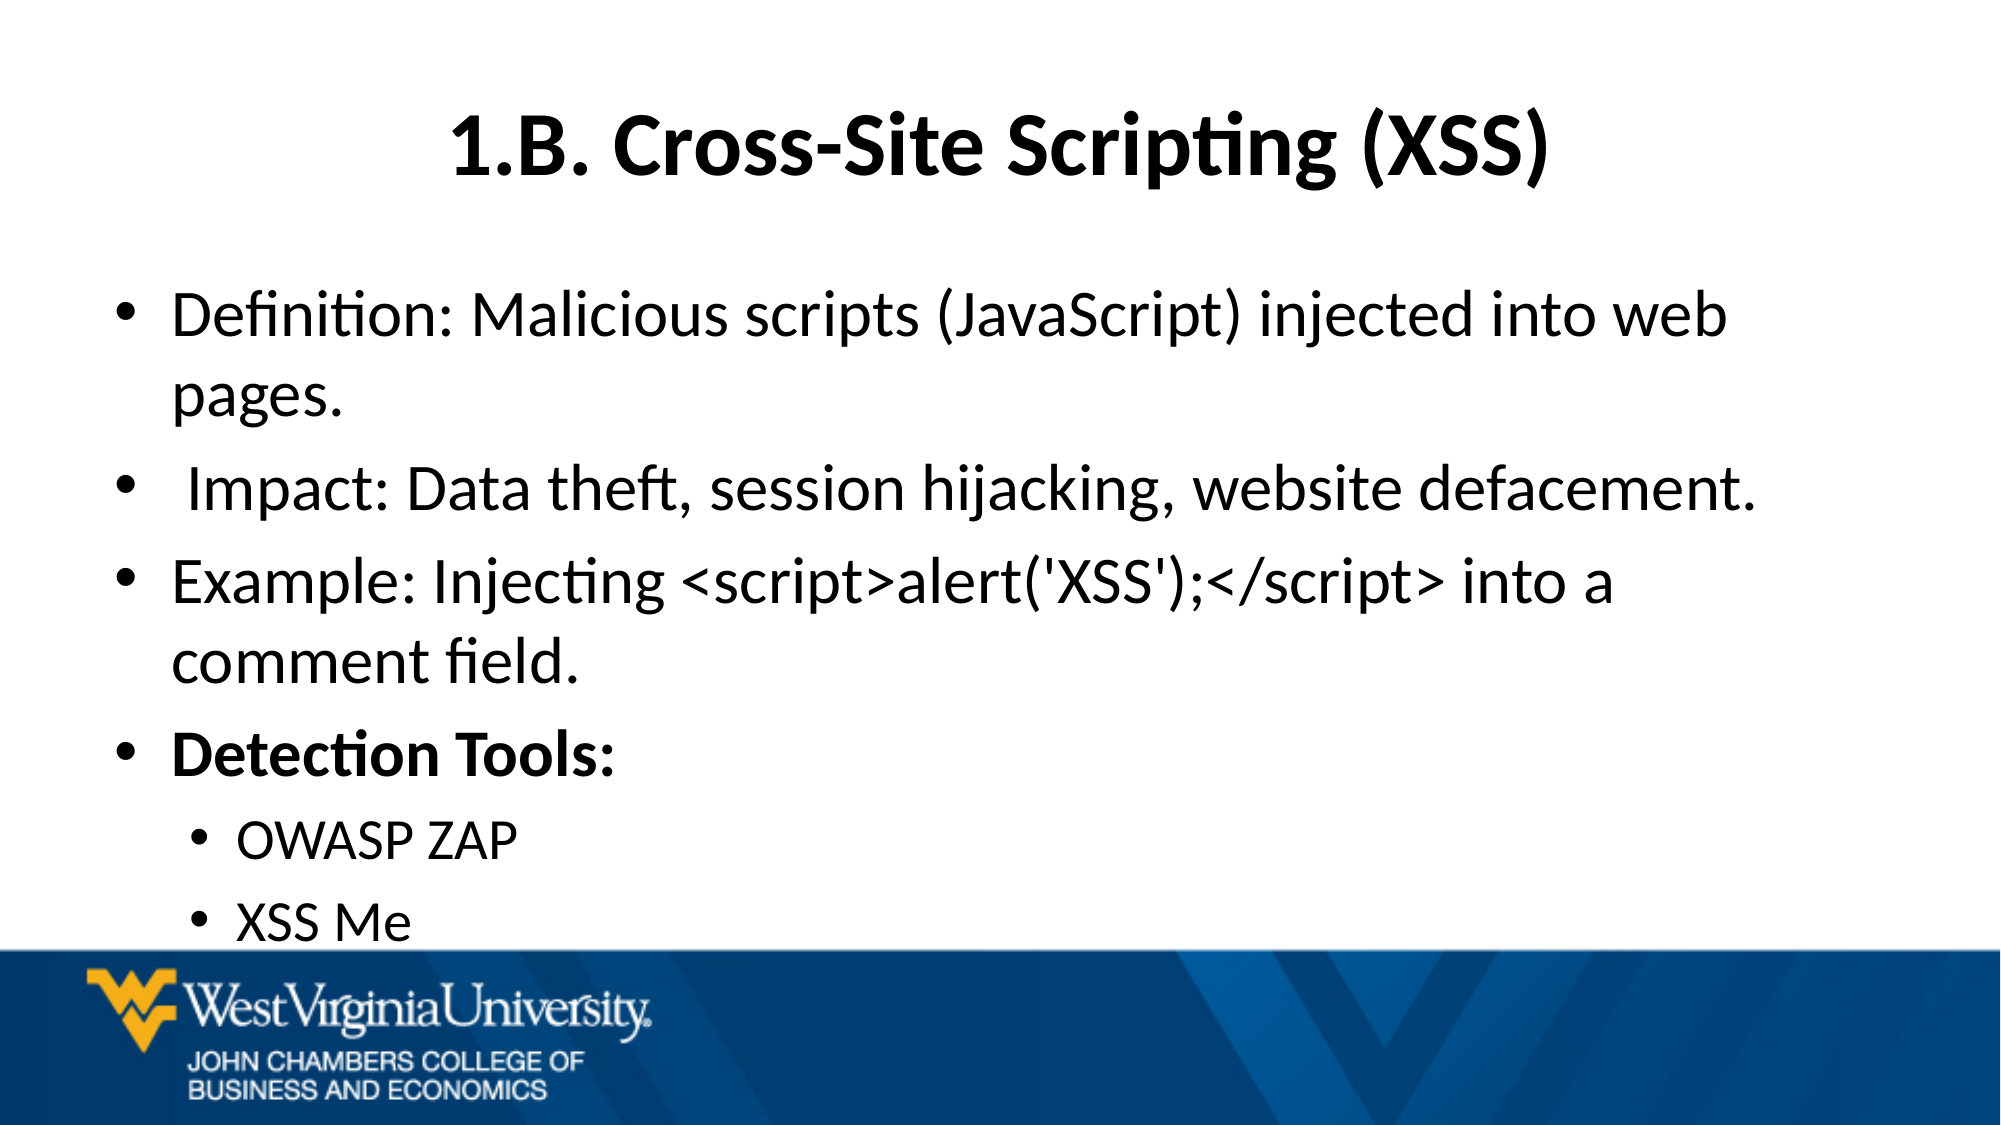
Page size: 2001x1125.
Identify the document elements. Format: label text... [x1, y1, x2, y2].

title 1.B. Cross-Site Scripting (XSS) [99, 45, 1900, 233]
picture [0, 0, 2001, 1125]
list Definition: Malicious scripts (JavaScript) injected into web pages. Impact: Data theft, session hijacking, website defacement. Example: Injecting <script>alert('XSS');</script> into a comment field. Detection Tools: OWASP ZAP XSS Me [99, 262, 1900, 1005]
